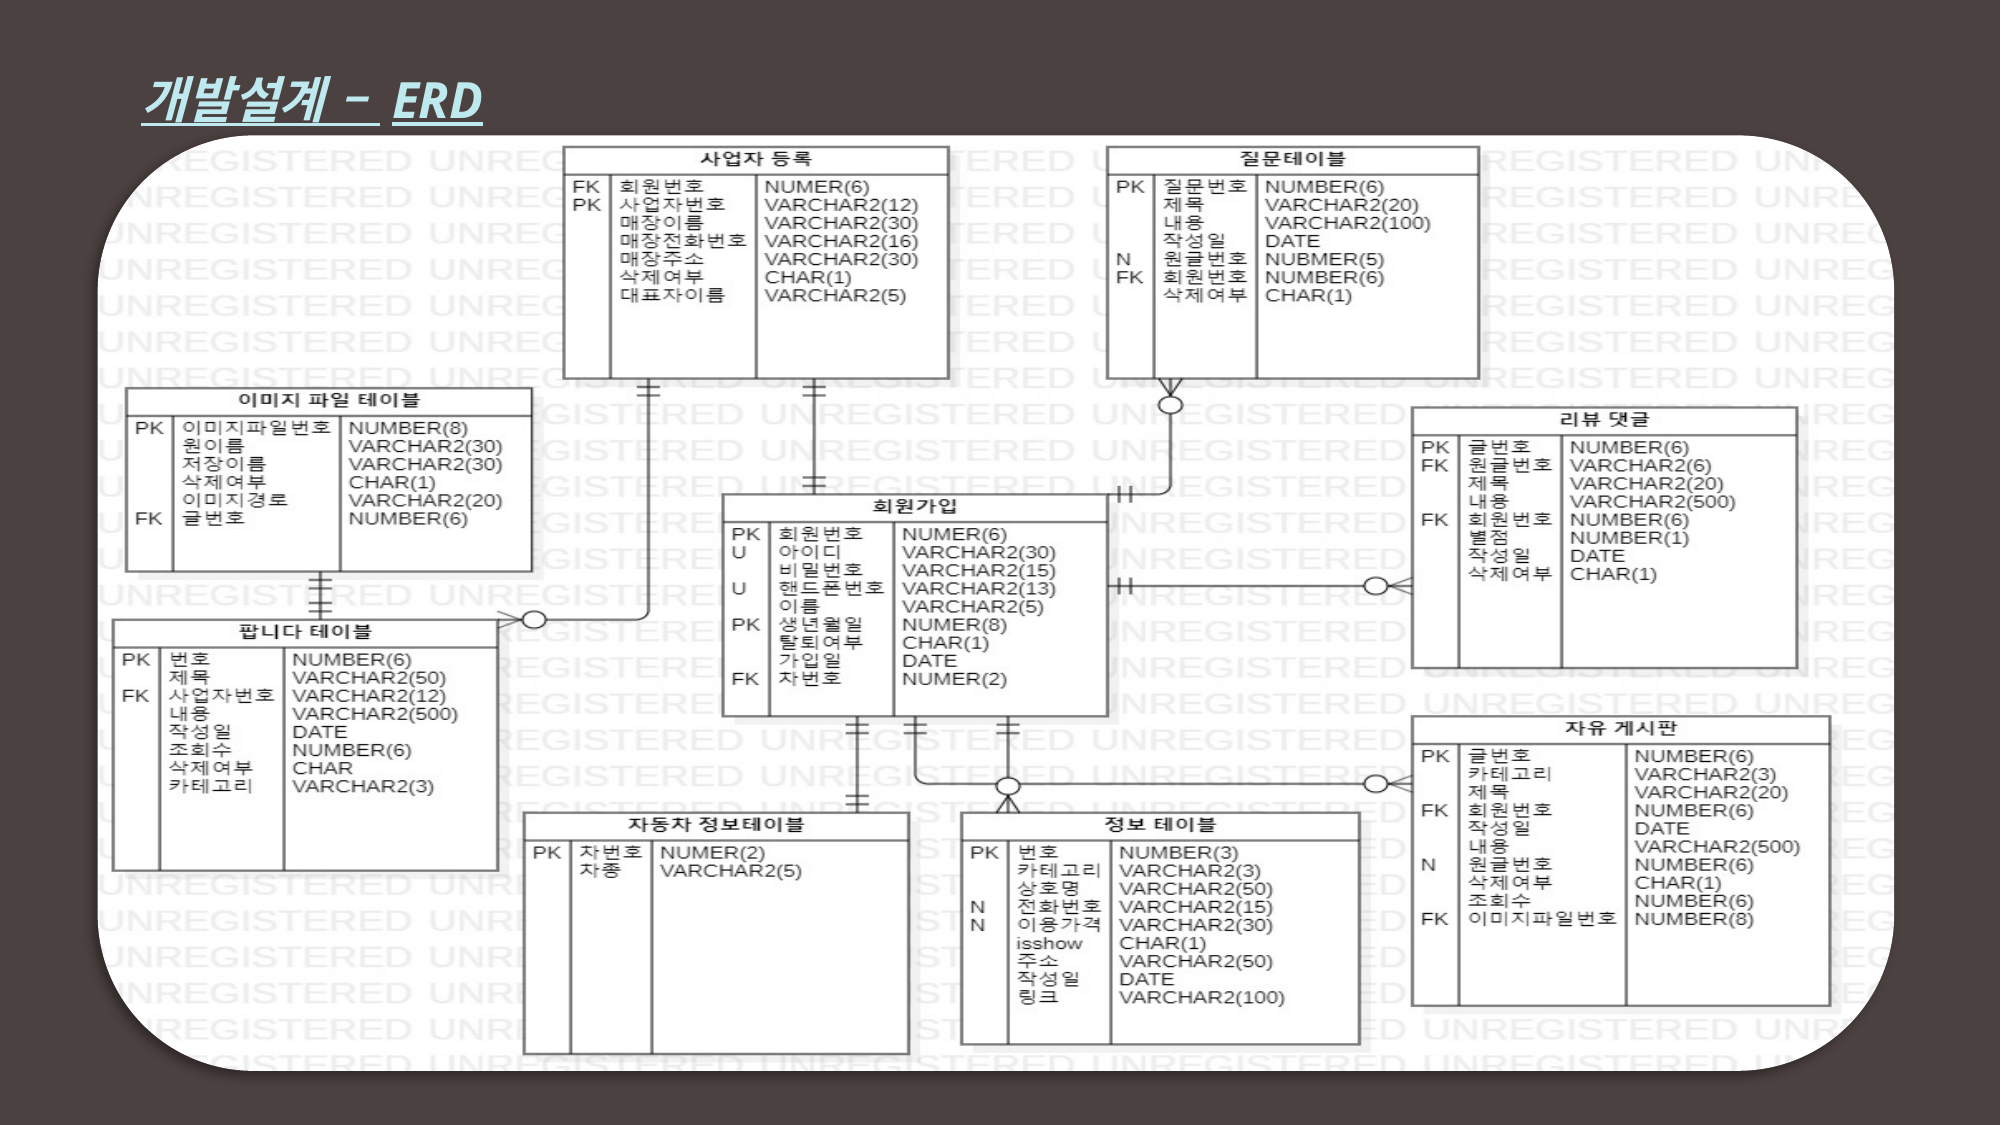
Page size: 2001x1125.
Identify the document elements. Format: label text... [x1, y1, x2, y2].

text_box 개발설계 – ERD [0, 31, 668, 137]
picture [97, 135, 1895, 1071]
